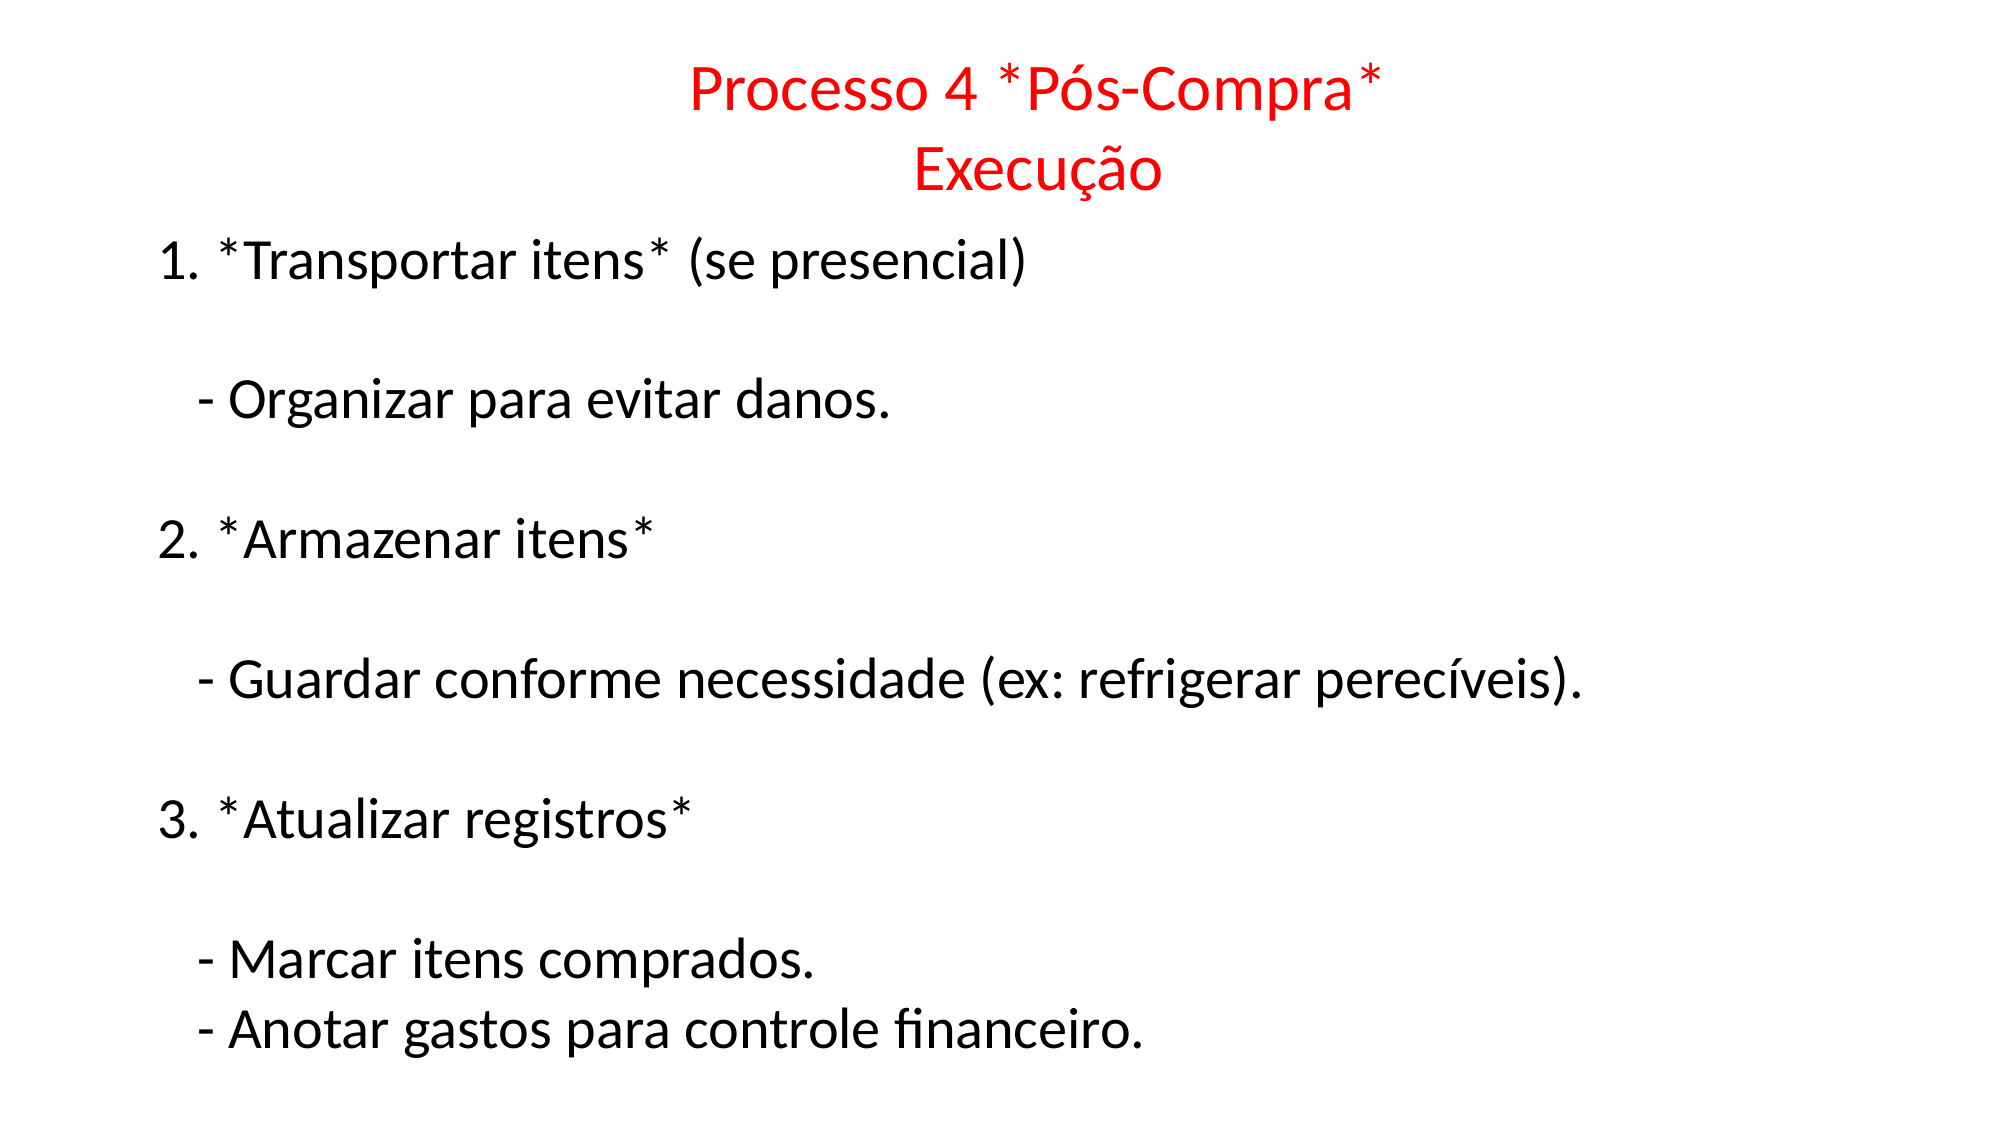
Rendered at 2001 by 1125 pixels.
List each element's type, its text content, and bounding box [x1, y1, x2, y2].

text_box Processo 4 *Pós-Compra* Execução [674, 36, 1404, 212]
text_box 1. *Transportar itens* (se presencial) - Organizar para evitar danos. 2. *Armazenar itens* - Guardar conforme necessidade (ex: refrigerar perecíveis). 3. *Atualizar registros* - Marcar itens comprados. - Anotar gastos para controle financeiro. [76, 213, 1911, 1125]
